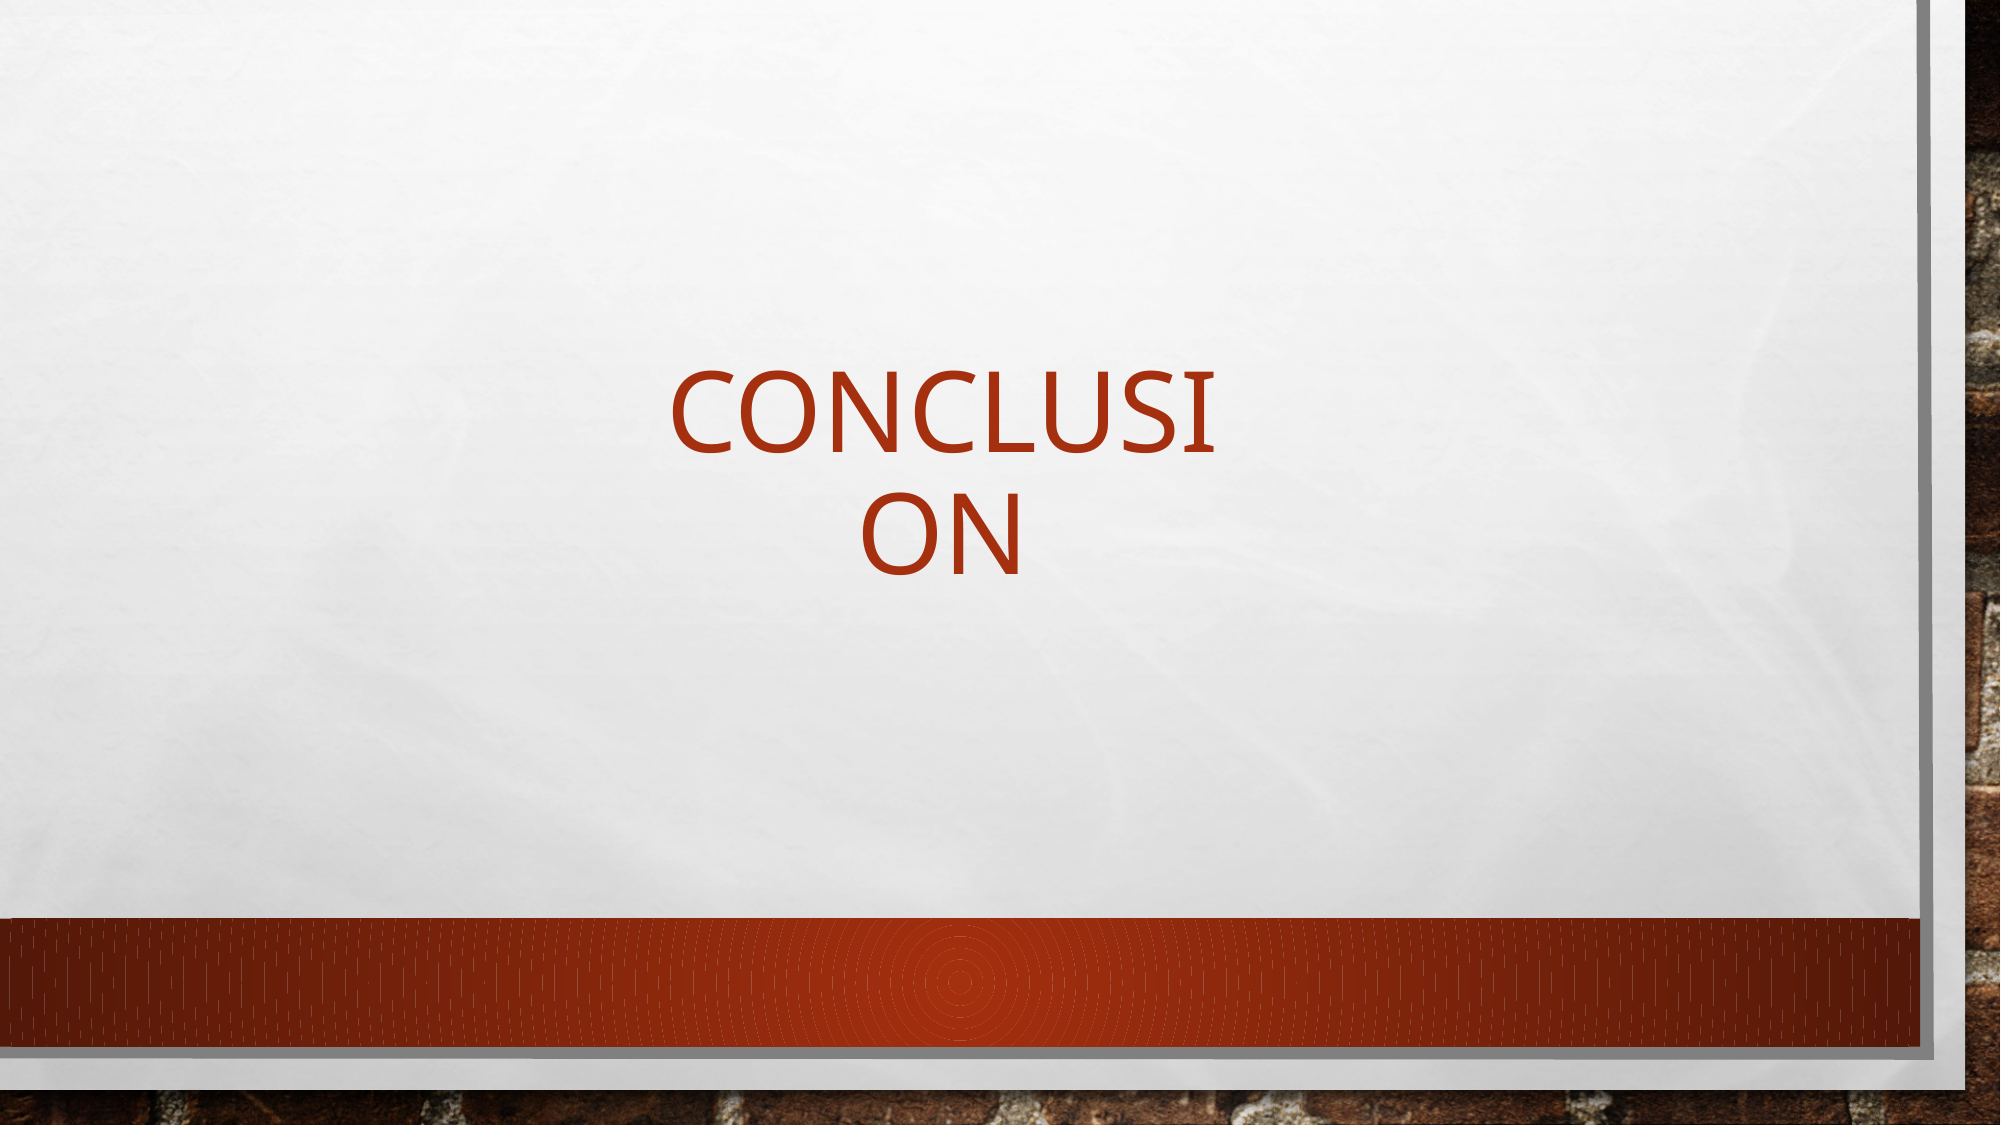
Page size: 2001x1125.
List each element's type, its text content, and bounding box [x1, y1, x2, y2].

picture [0, 0, 2000, 1125]
title conclusion [637, 382, 1248, 572]
